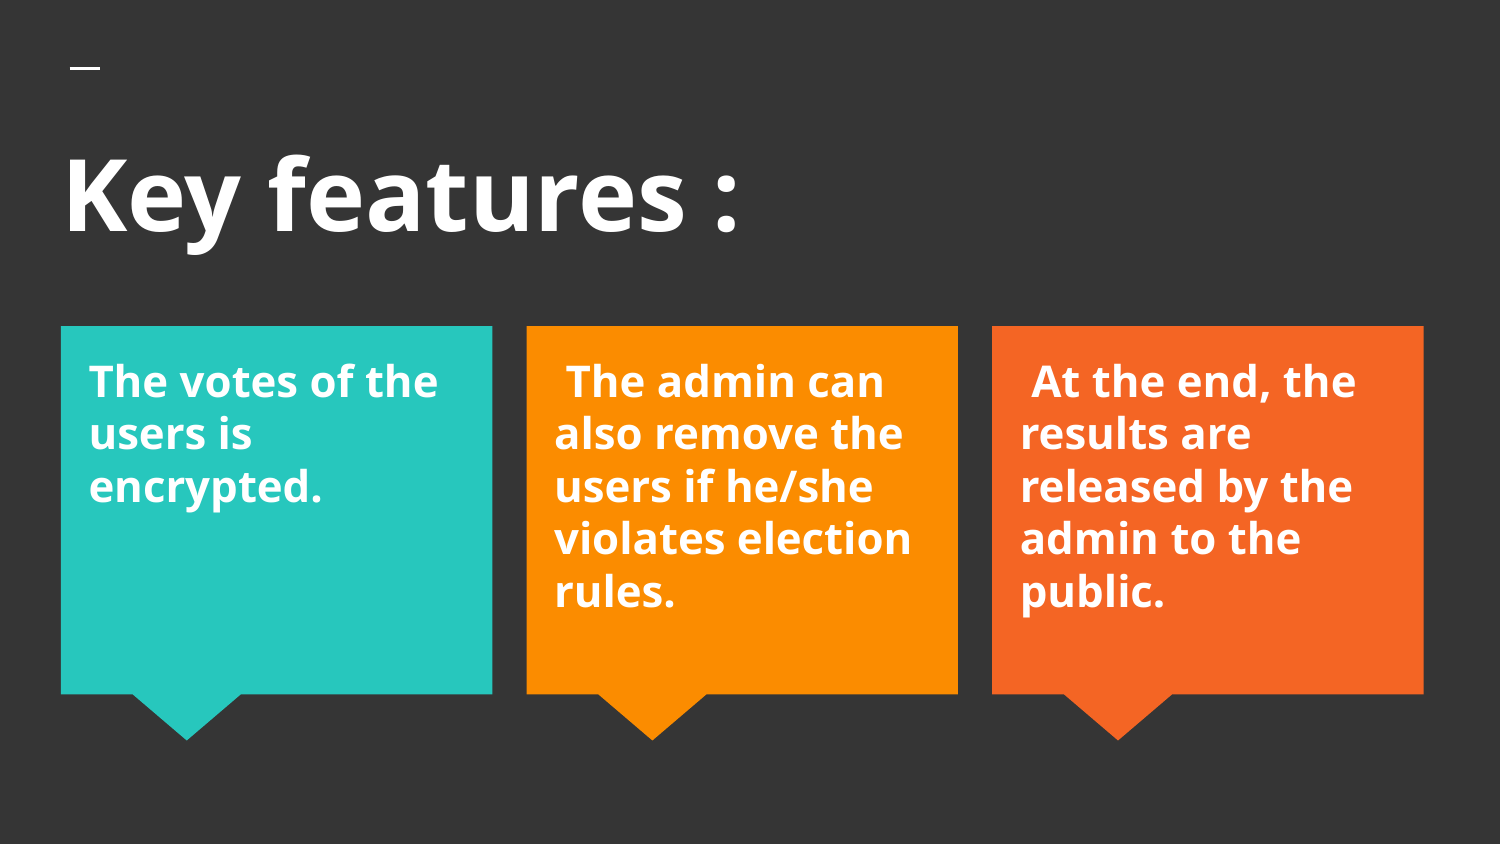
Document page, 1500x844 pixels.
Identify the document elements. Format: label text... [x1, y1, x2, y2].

title At the end, the results are released by the admin to the public. [1004, 338, 1412, 668]
title Key features : [46, 116, 1461, 285]
text_box [526, 326, 958, 741]
text_box [60, 326, 493, 741]
title The votes of the users is encrypted. [73, 338, 481, 668]
title The admin can also remove the users if he/she violates election rules. [539, 338, 947, 668]
text_box [992, 326, 1424, 741]
